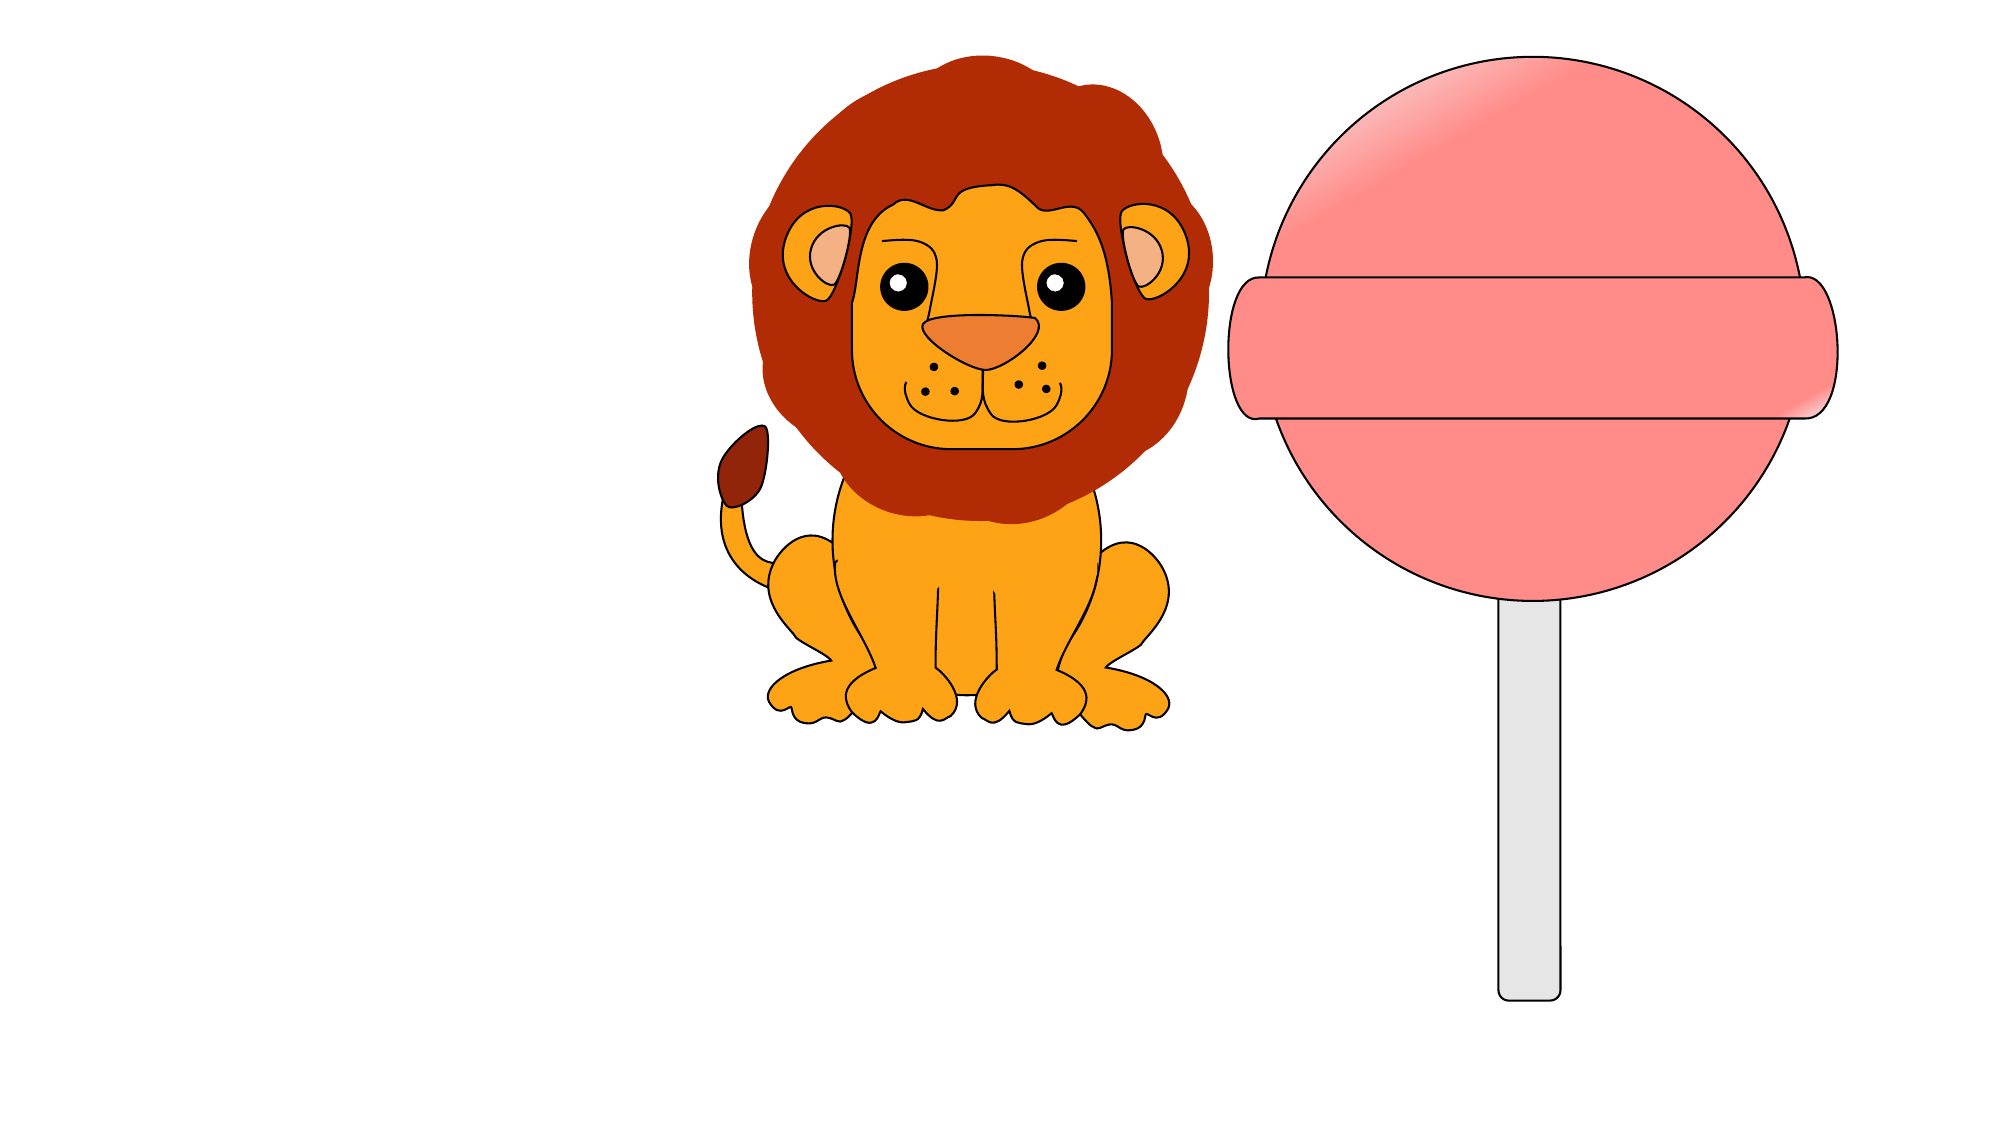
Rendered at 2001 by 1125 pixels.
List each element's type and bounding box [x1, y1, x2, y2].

text_box [722, 56, 1212, 731]
text_box [1228, 56, 1838, 1001]
